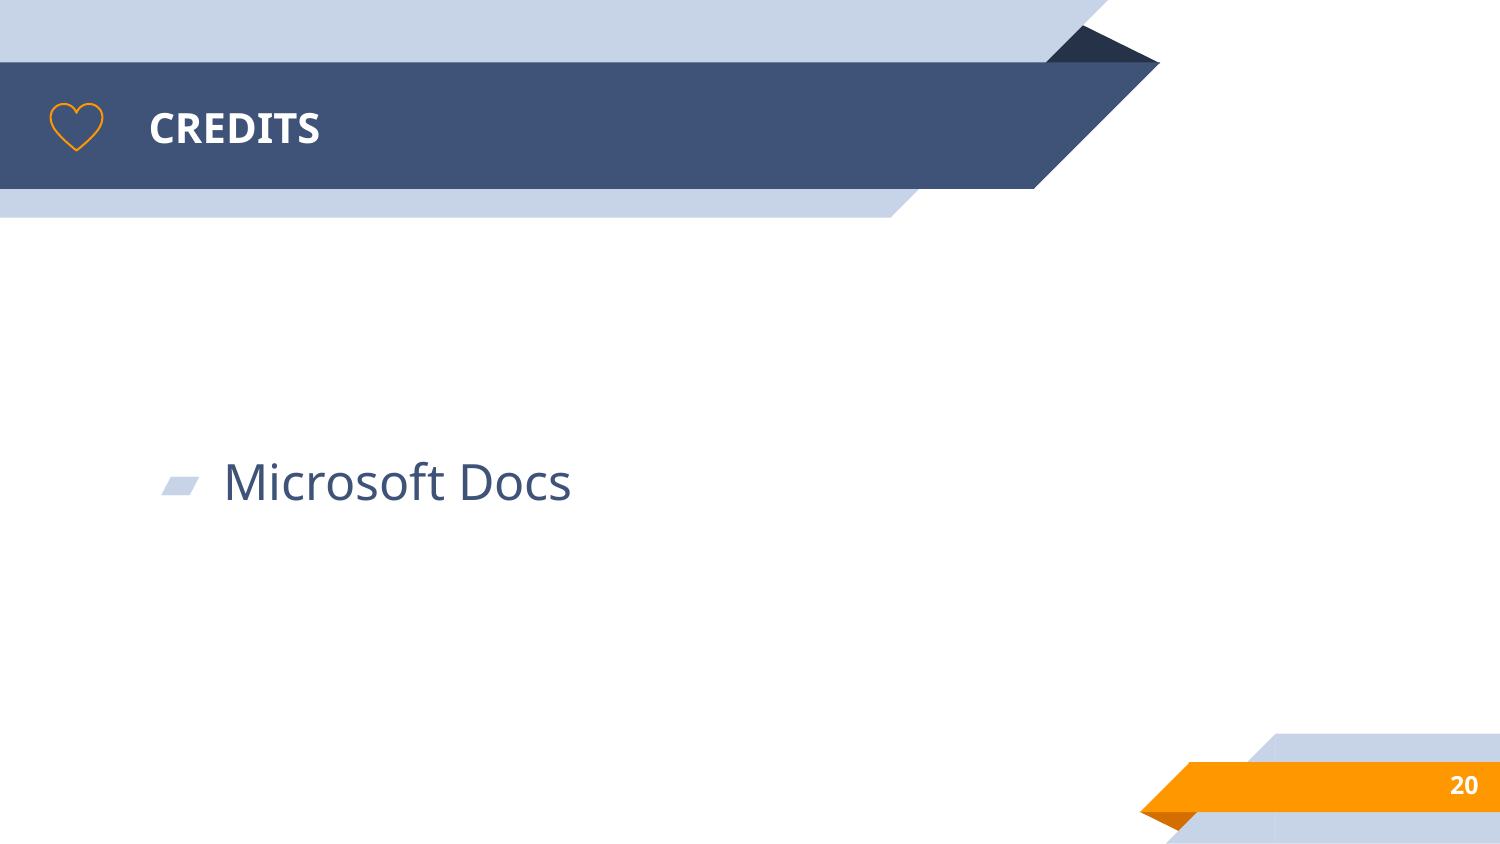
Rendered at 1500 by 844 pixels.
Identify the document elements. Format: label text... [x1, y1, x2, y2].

list Microsoft Docs [133, 217, 1140, 734]
title CREDITS [133, 64, 1035, 190]
slide_number 20 [1249, 760, 1494, 813]
